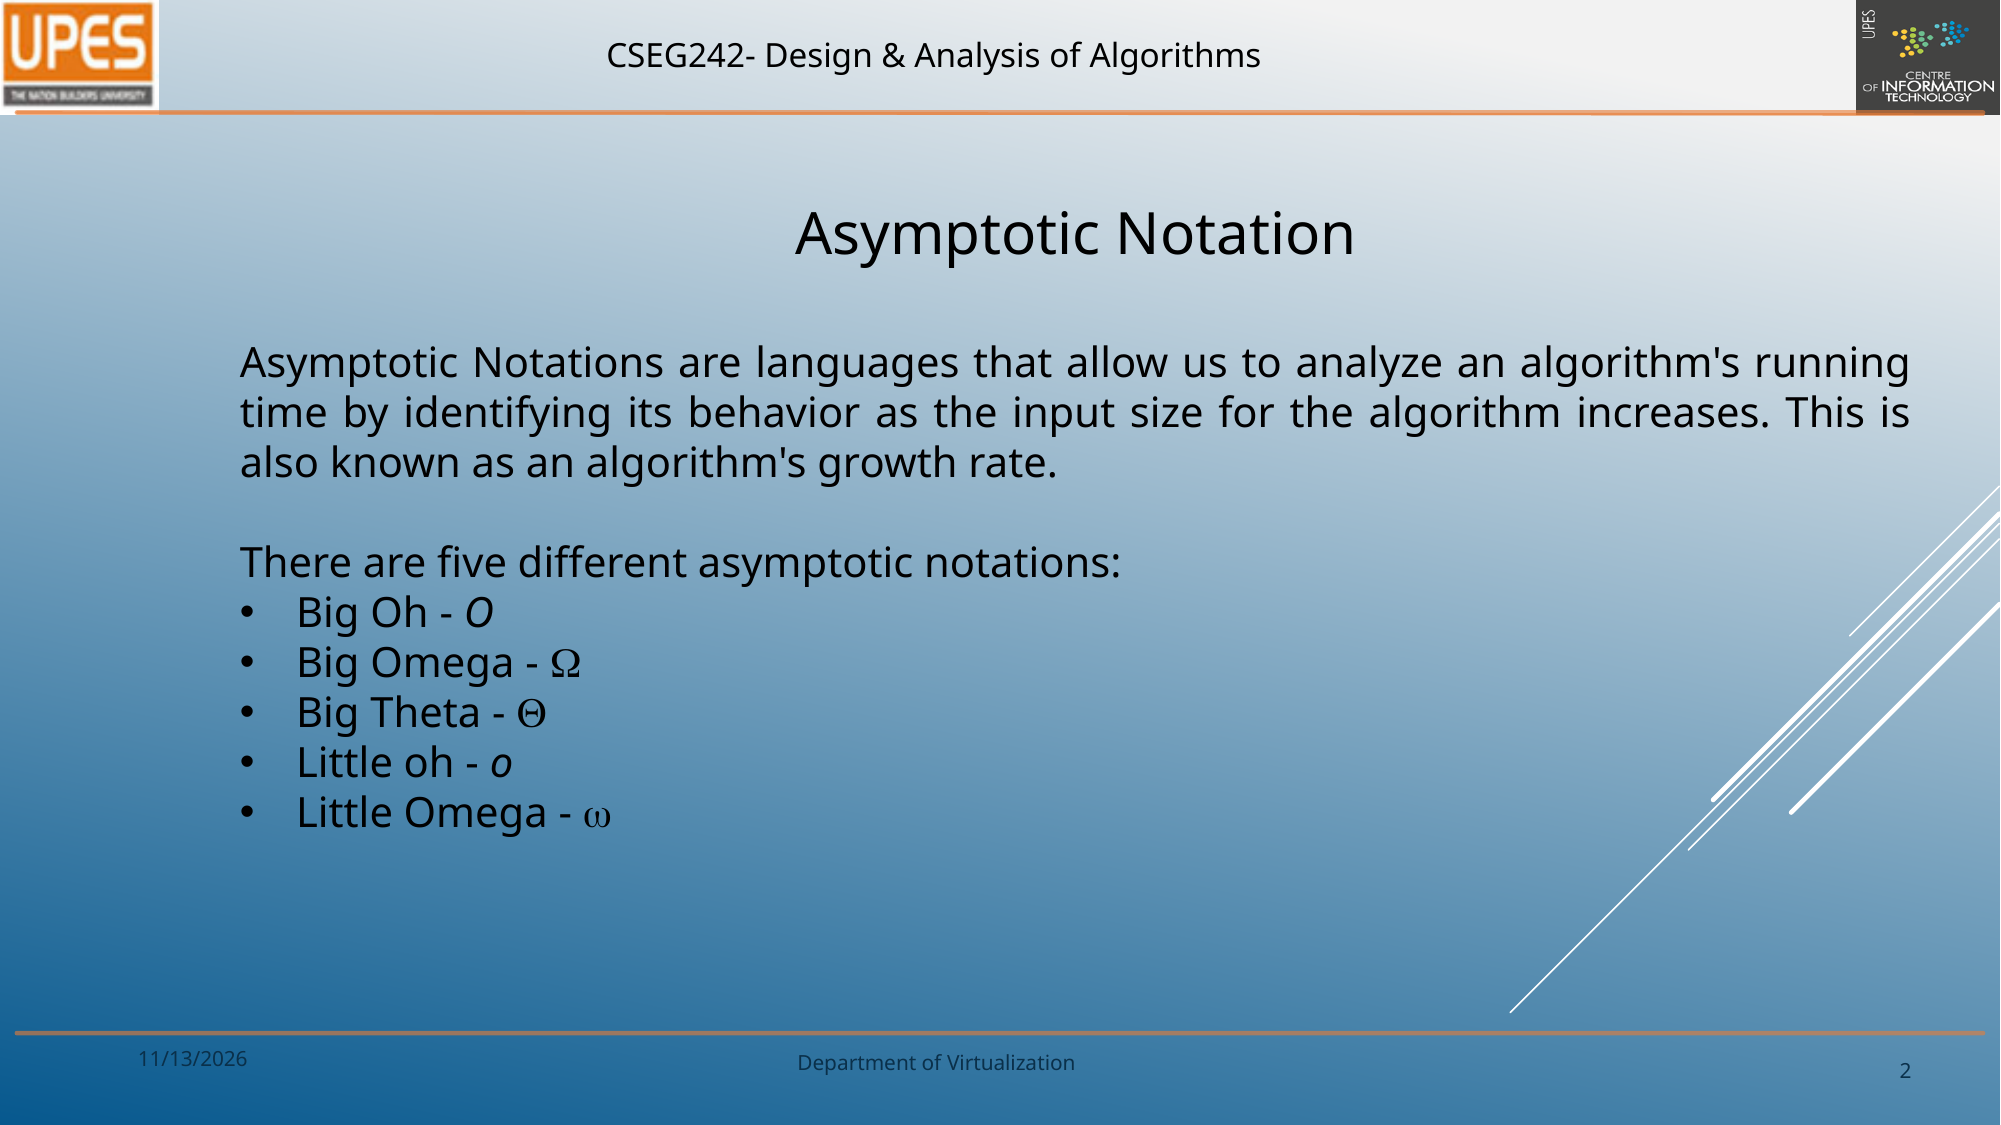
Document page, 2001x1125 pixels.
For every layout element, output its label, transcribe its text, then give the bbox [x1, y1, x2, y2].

slide_number 2 [1755, 1038, 1927, 1094]
footer Department of Virtualization [317, 1041, 1555, 1102]
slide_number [0, 1038, 263, 1099]
picture [0, 0, 159, 115]
picture [1856, 0, 2000, 115]
text_box Asymptotic Notation Asymptotic Notations are languages that allow us to analyze an algorithm's running time by identifying its behavior as the input size for the algorithm increases. This is also known as an algorithm's growth rate. There are five different asymptotic notations: Big Oh - O Big Omega - W Big Theta - Q Little oh - o Little Omega - w [225, 188, 1927, 894]
